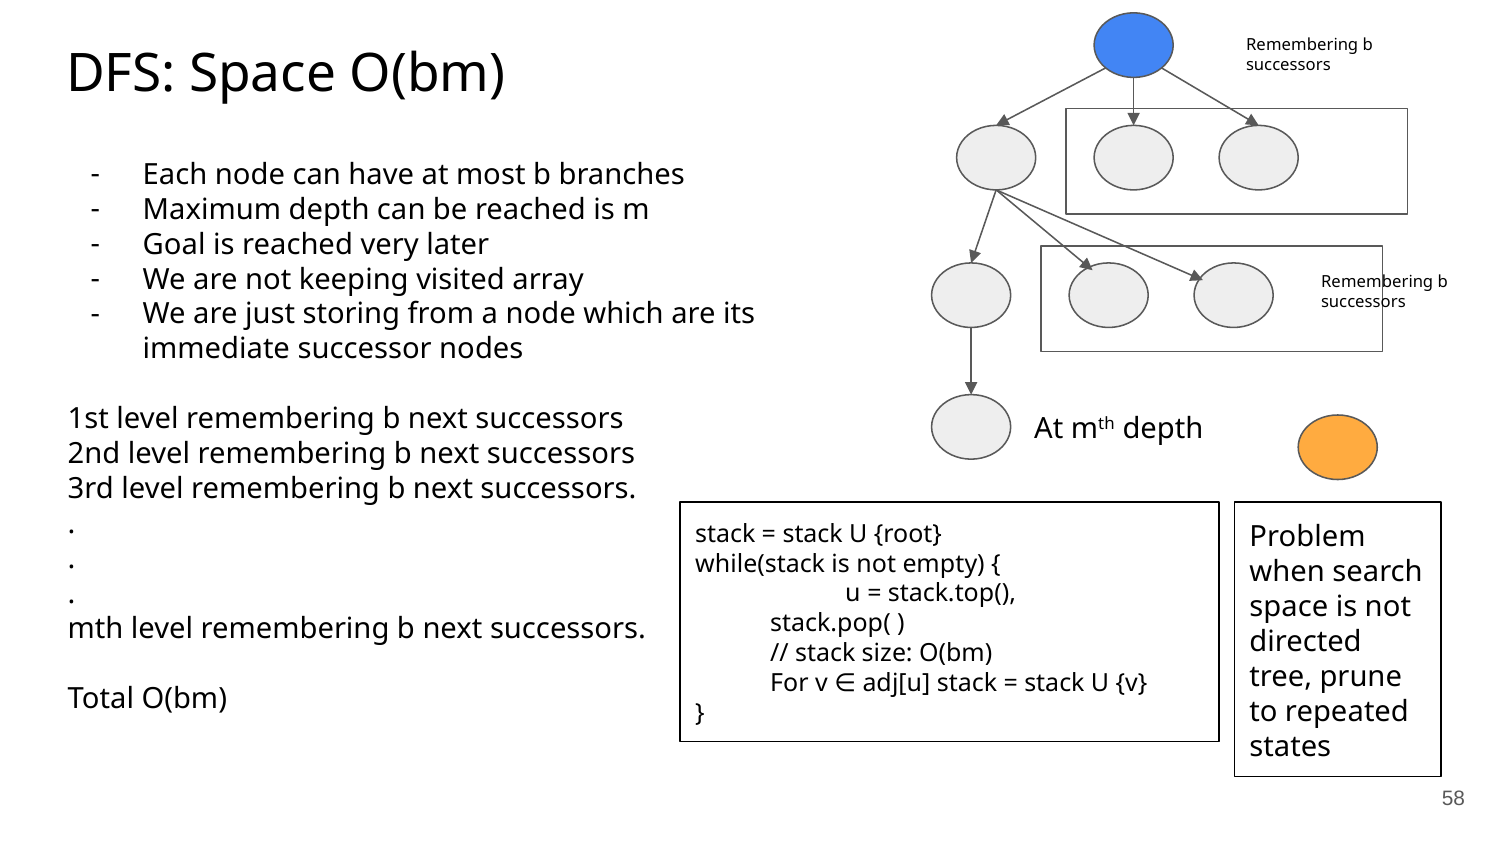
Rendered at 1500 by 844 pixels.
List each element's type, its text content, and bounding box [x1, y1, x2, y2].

text_box [931, 263, 1011, 328]
text_box [1041, 246, 1383, 352]
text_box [995, 189, 1204, 281]
text_box [931, 394, 1011, 460]
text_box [1161, 67, 1259, 126]
text_box [1066, 108, 1408, 215]
slide_number ‹#› [1389, 764, 1480, 830]
text_box [1094, 12, 1174, 78]
text_box [956, 125, 1036, 188]
title DFS: Space O(bm) [51, 23, 590, 117]
text_box Problem when search space is not directed tree, prune to repeated states [1234, 502, 1442, 777]
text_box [970, 189, 993, 264]
text_box Each node can have at most b branches Maximum depth can be reached is m Goal is reached very later We are not keeping visited array We are just storing from a node which are its immediate successor nodes 1st level remembering b next successors 2nd level remembering b next successors 3rd level remembering b next successors. . . . mth level remembering b next successors. Total O(bm) [52, 140, 774, 765]
text_box At mth depth [1019, 394, 1249, 459]
text_box Remembering b successors [1306, 256, 1500, 327]
text_box [1298, 414, 1378, 480]
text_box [995, 67, 1106, 126]
text_box Remembering b successors [1231, 18, 1461, 89]
text_box stack = stack U {root} while(stack is not empty) { u = stack.top(), stack.pop( ) // stack size: O(bm) For v ∈ adj[u] stack = stack U {v} } [680, 502, 1220, 742]
